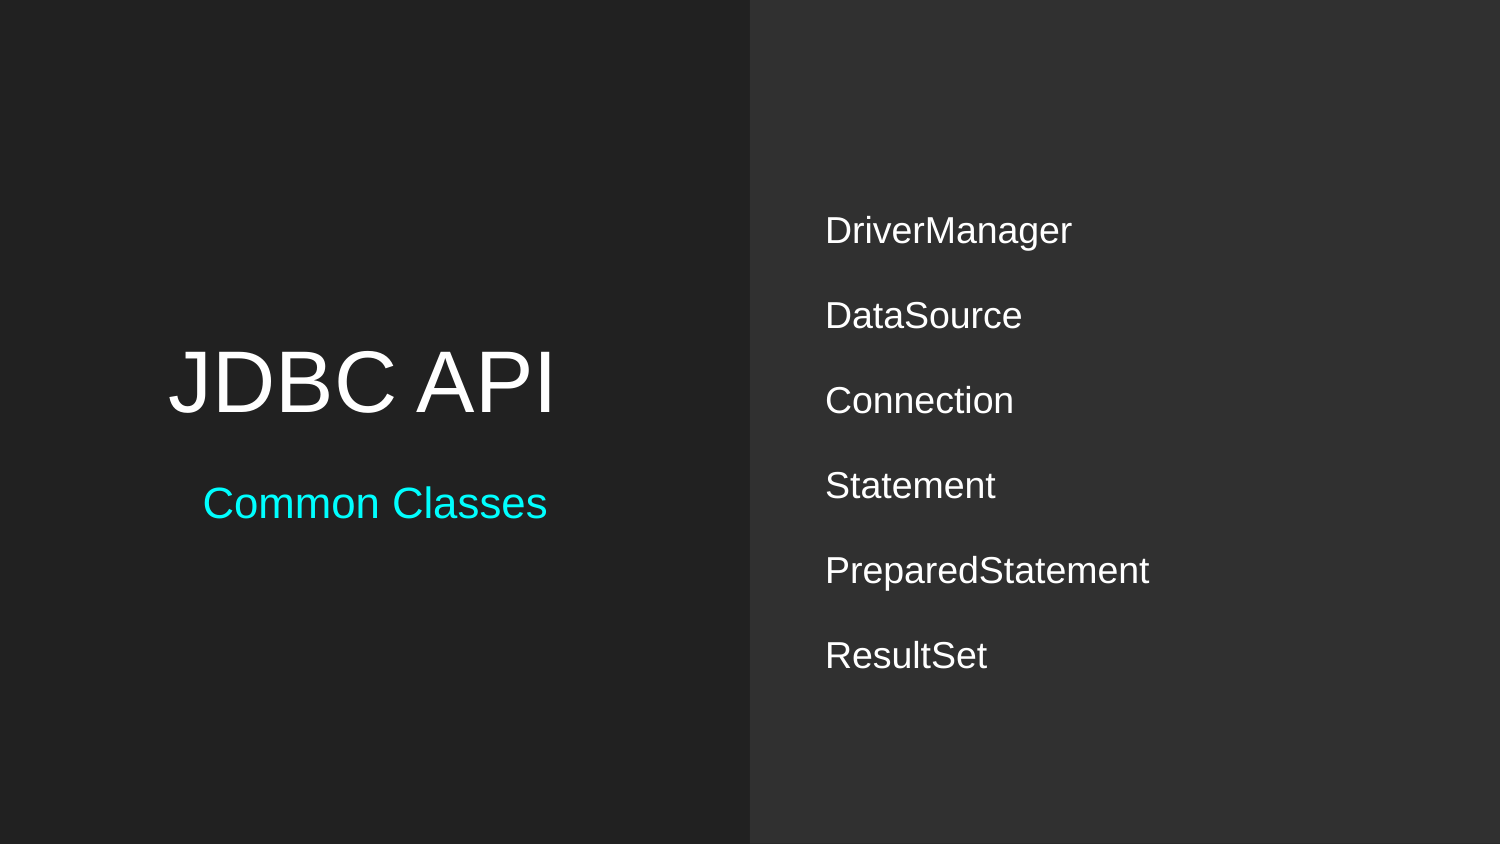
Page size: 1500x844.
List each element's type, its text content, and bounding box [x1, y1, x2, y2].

list DriverManager DataSource Connection Statement PreparedStatement ResultSet [810, 72, 1440, 725]
title JDBC API [43, 202, 708, 446]
subtitle Common Classes [43, 459, 708, 663]
